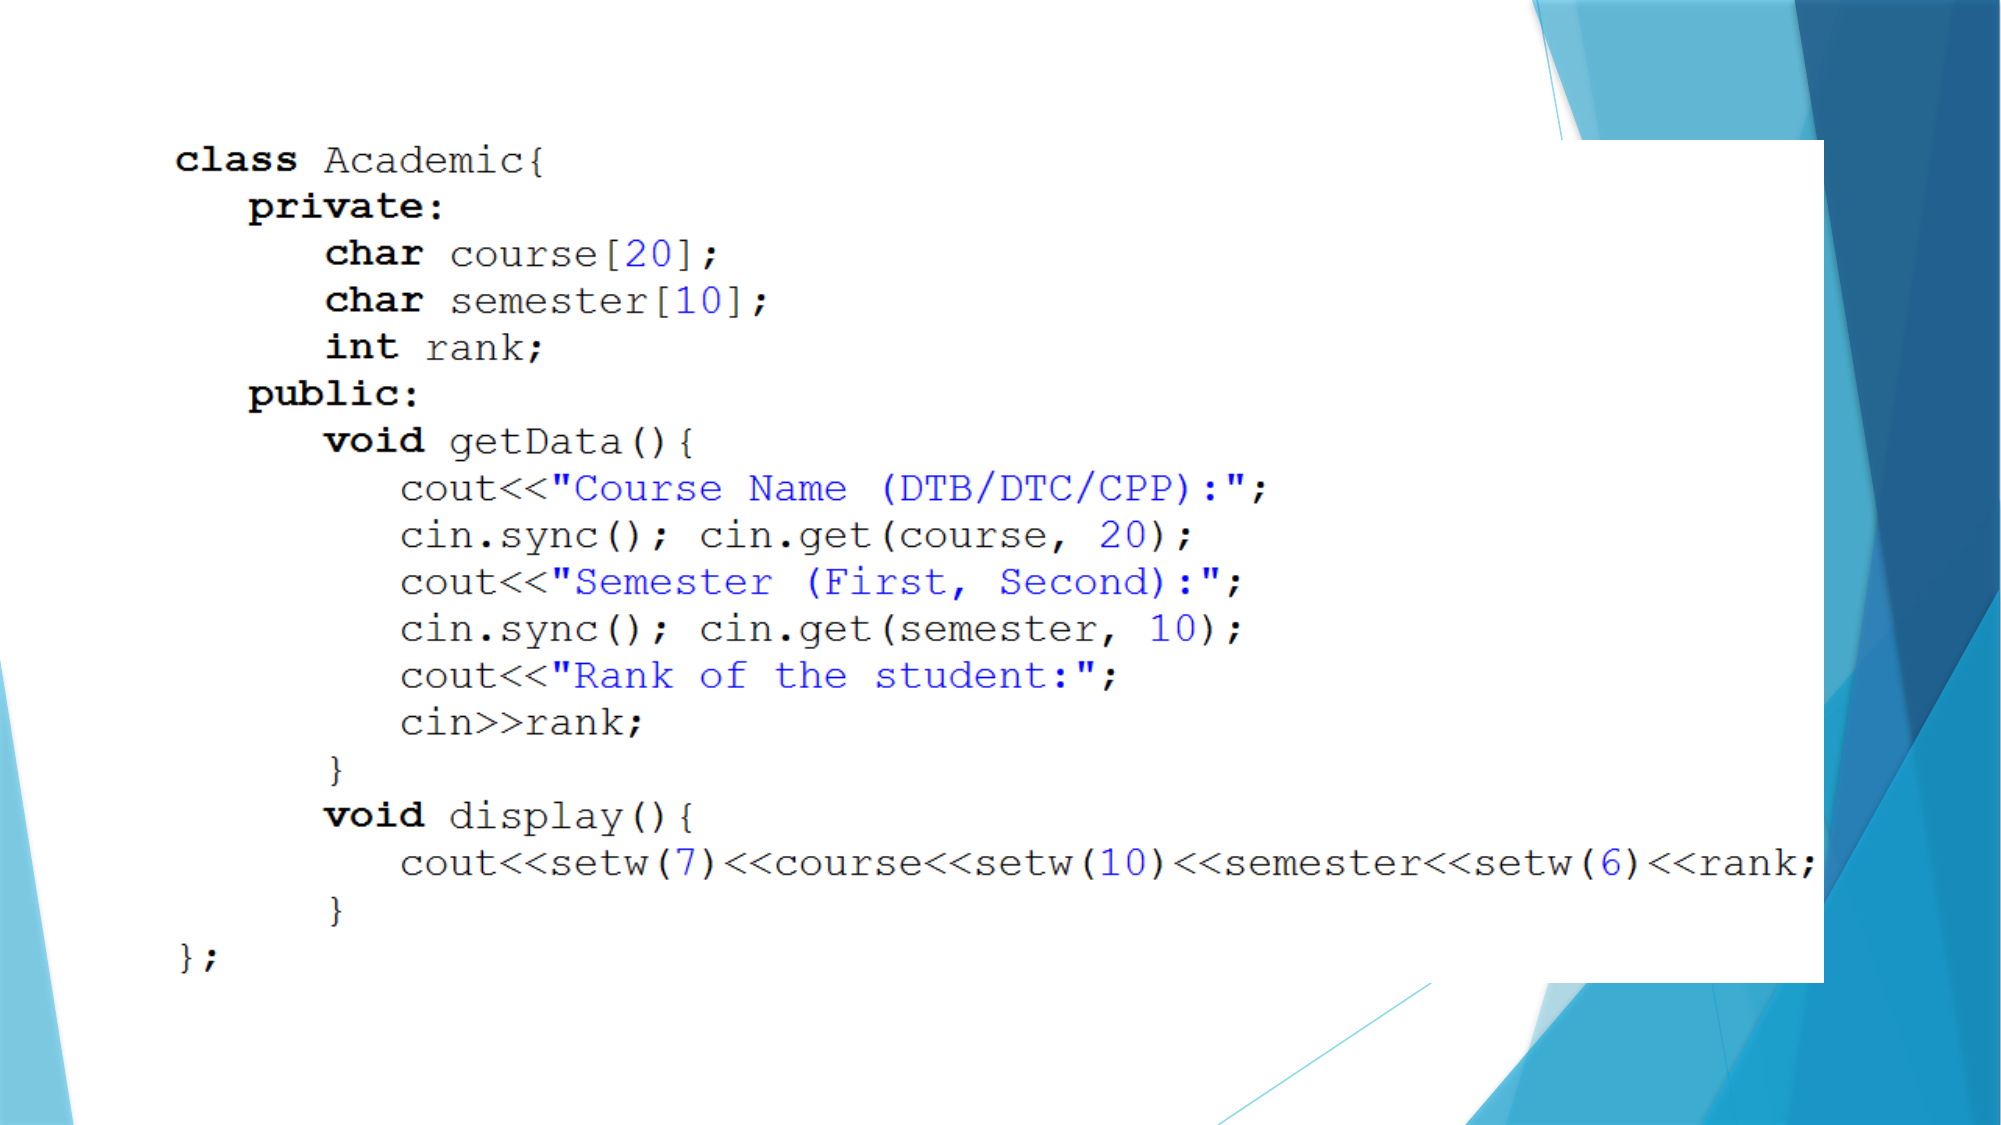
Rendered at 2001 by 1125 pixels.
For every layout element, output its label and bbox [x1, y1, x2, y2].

picture [172, 140, 1824, 984]
